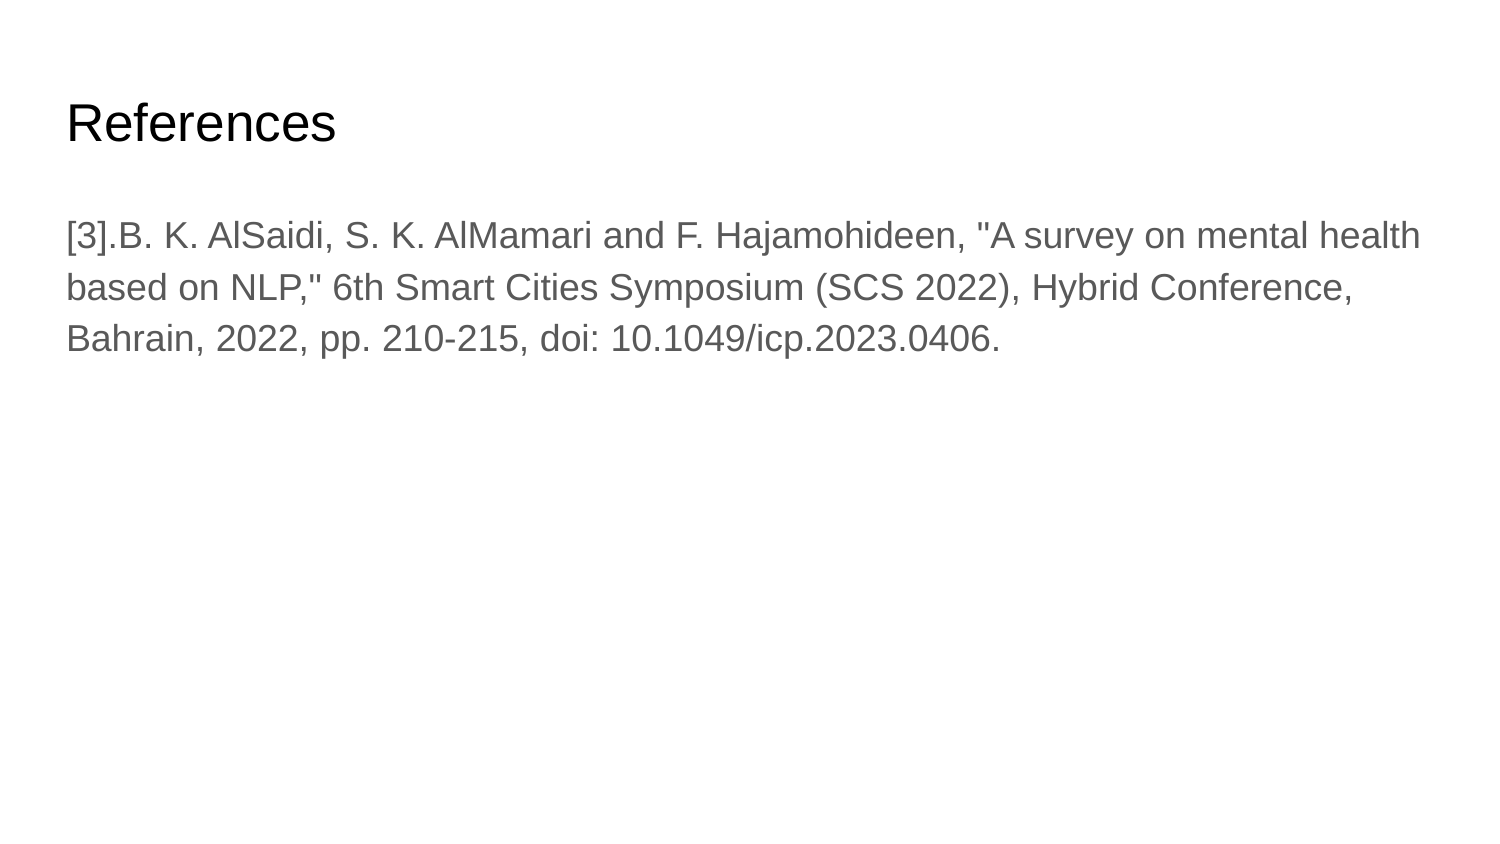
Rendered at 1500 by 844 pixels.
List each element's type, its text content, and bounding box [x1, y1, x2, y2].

title References [51, 72, 1449, 167]
list [3].B. K. AlSaidi, S. K. AlMamari and F. Hajamohideen, "A survey on mental health based on NLP," 6th Smart Cities Symposium (SCS 2022), Hybrid Conference, Bahrain, 2022, pp. 210-215, doi: 10.1049/icp.2023.0406. [51, 189, 1449, 750]
